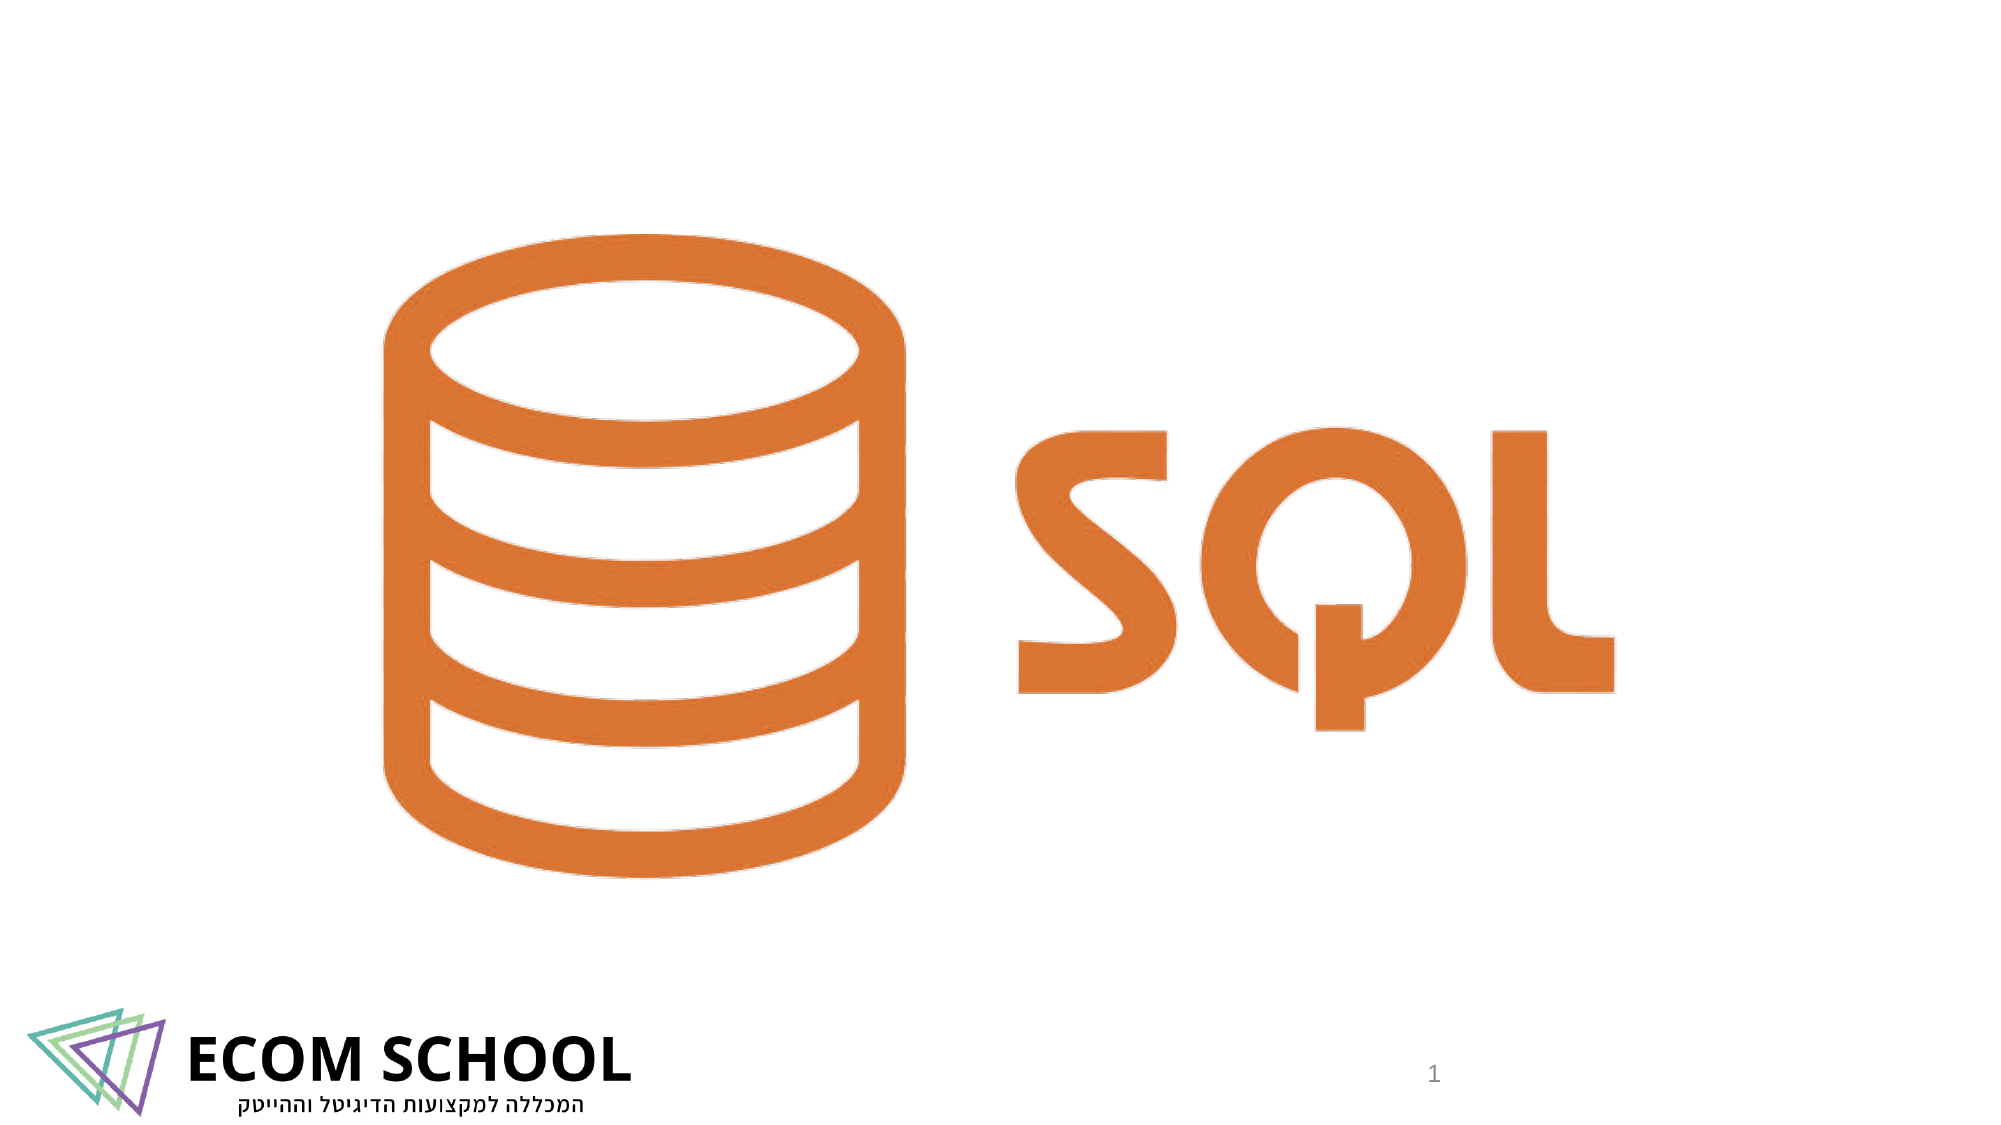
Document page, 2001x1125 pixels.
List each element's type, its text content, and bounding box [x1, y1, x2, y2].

picture [296, 234, 1704, 891]
slide_number ‹#› [1412, 1042, 1863, 1103]
picture [0, 1000, 654, 1125]
